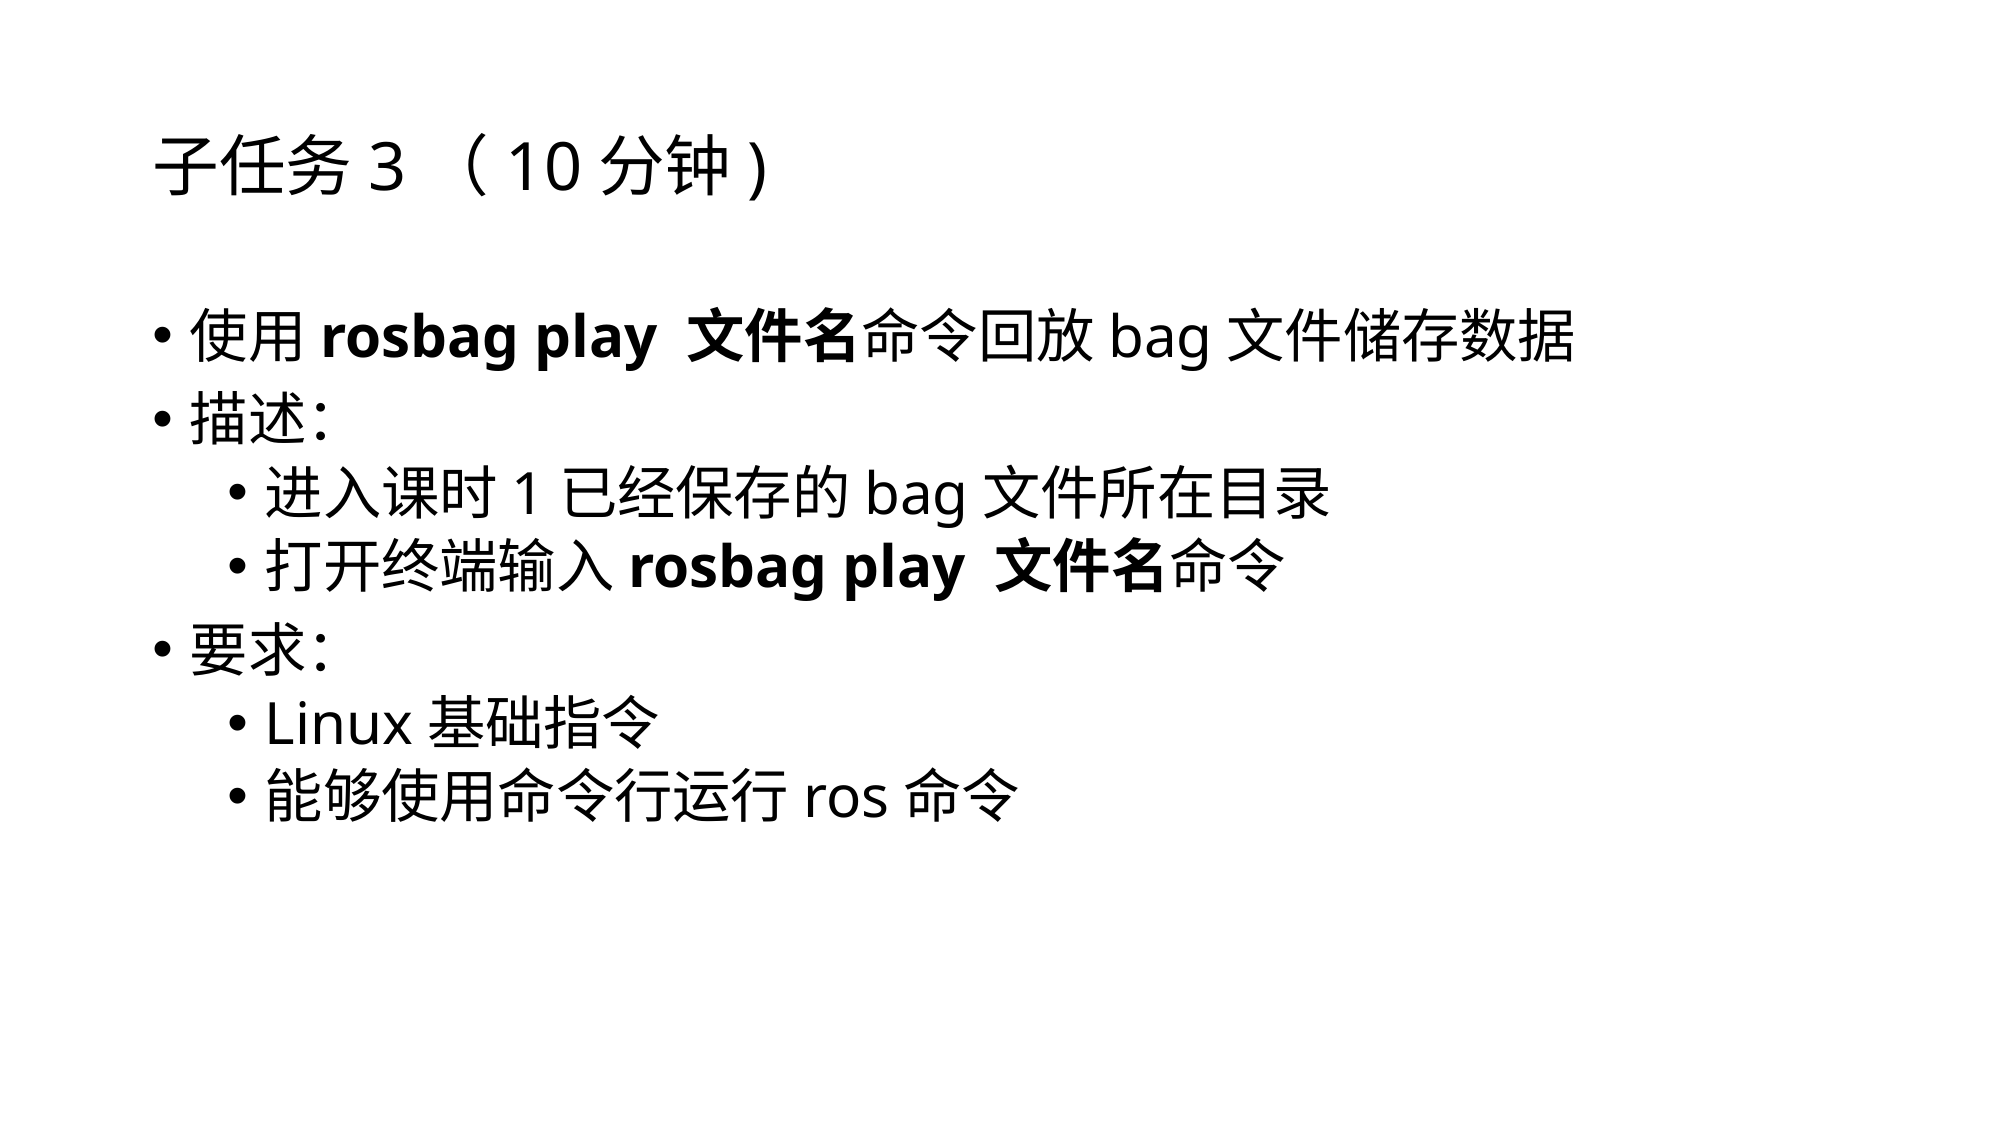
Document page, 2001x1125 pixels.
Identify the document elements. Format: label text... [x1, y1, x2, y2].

title 子任务3（10分钟) [137, 59, 1863, 278]
list 使用rosbag play 文件名命令回放bag文件储存数据 描述： 进入课时1已经保存的bag文件所在目录 打开终端输入rosbag play 文件名命令 要求： Linux基础指令 能够使用命令行运行ros命令 [137, 299, 1863, 1014]
